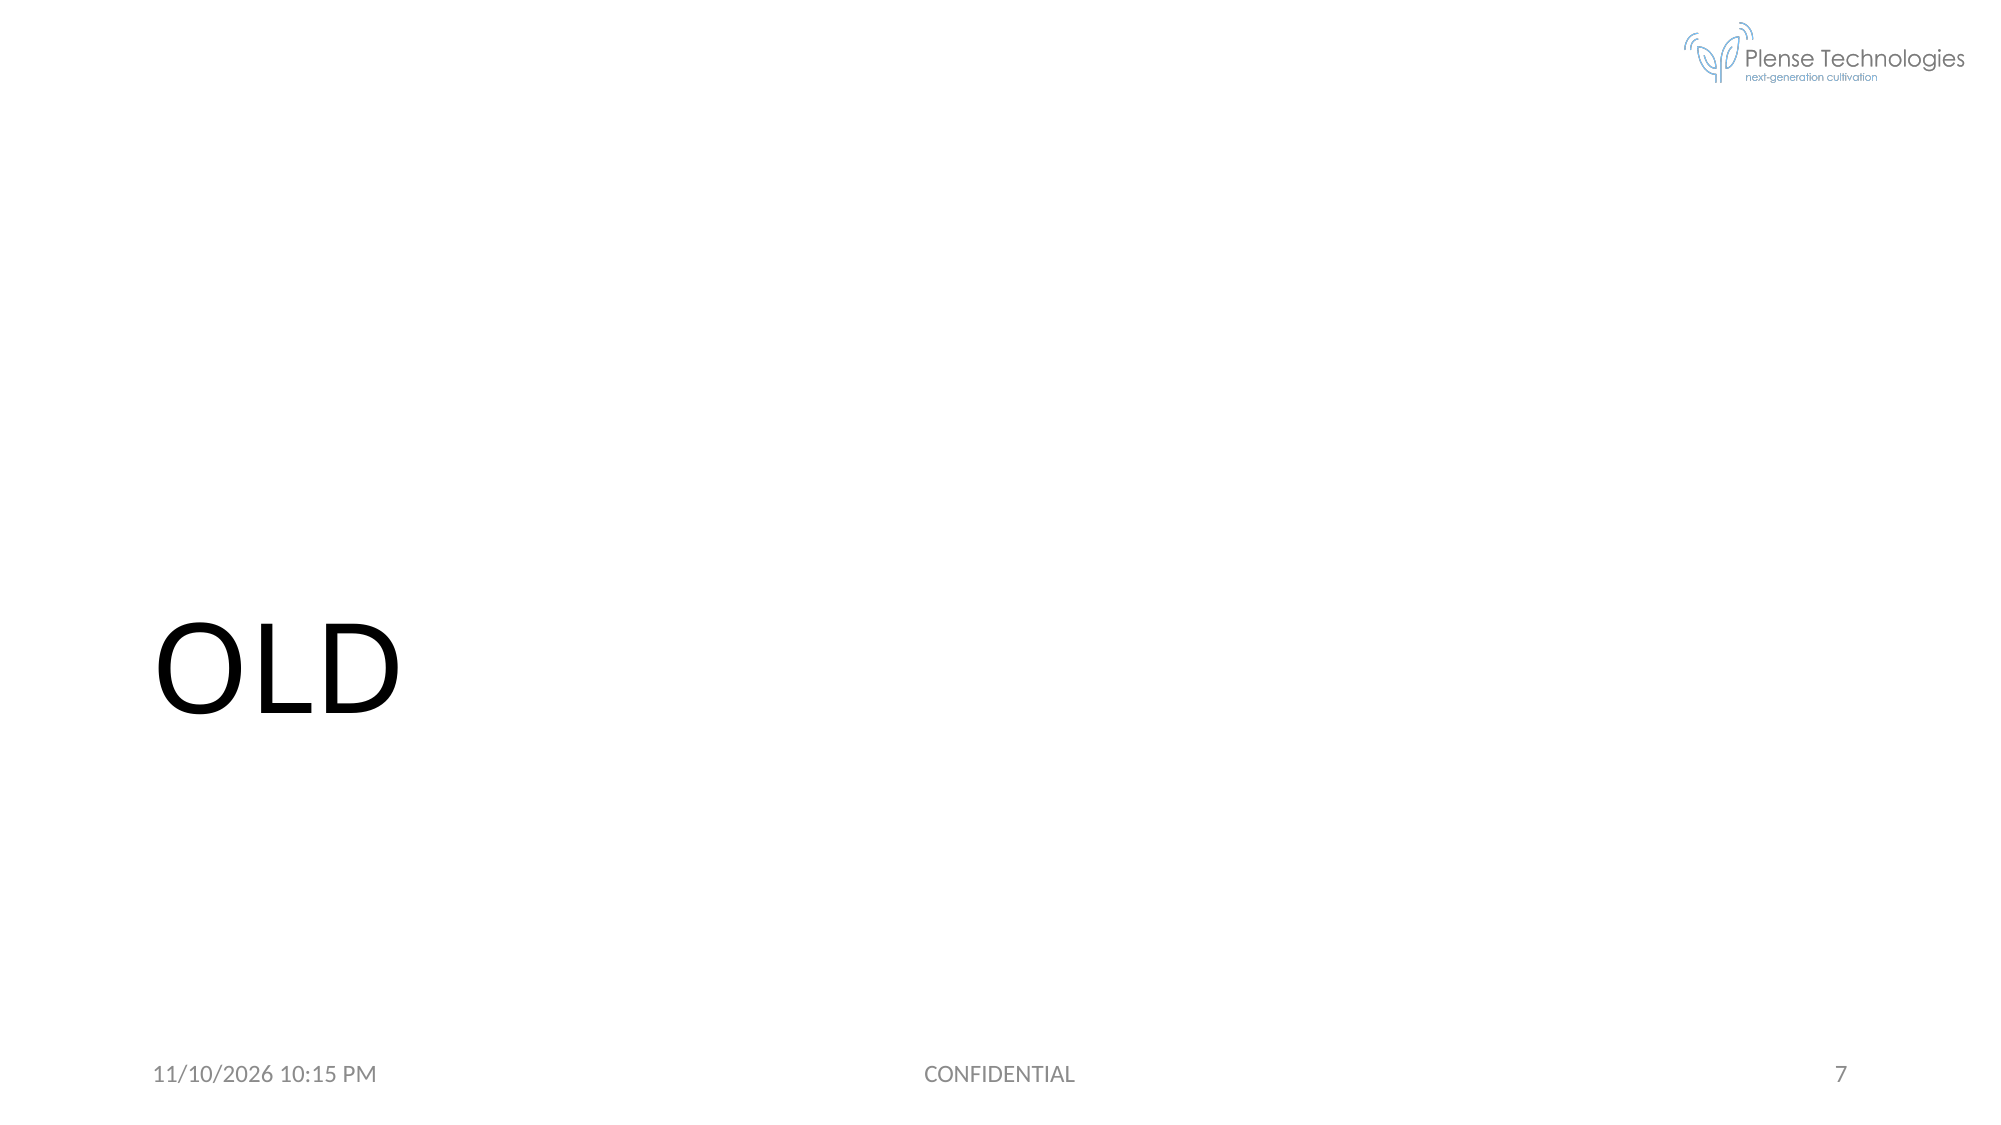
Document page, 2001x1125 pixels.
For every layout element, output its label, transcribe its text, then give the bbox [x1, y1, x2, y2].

footer CONFIDENTIAL [662, 1042, 1338, 1103]
picture [1684, 22, 1966, 83]
title OLD [136, 280, 1862, 749]
slide_number 7 [1412, 1042, 1863, 1103]
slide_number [137, 1042, 588, 1103]
